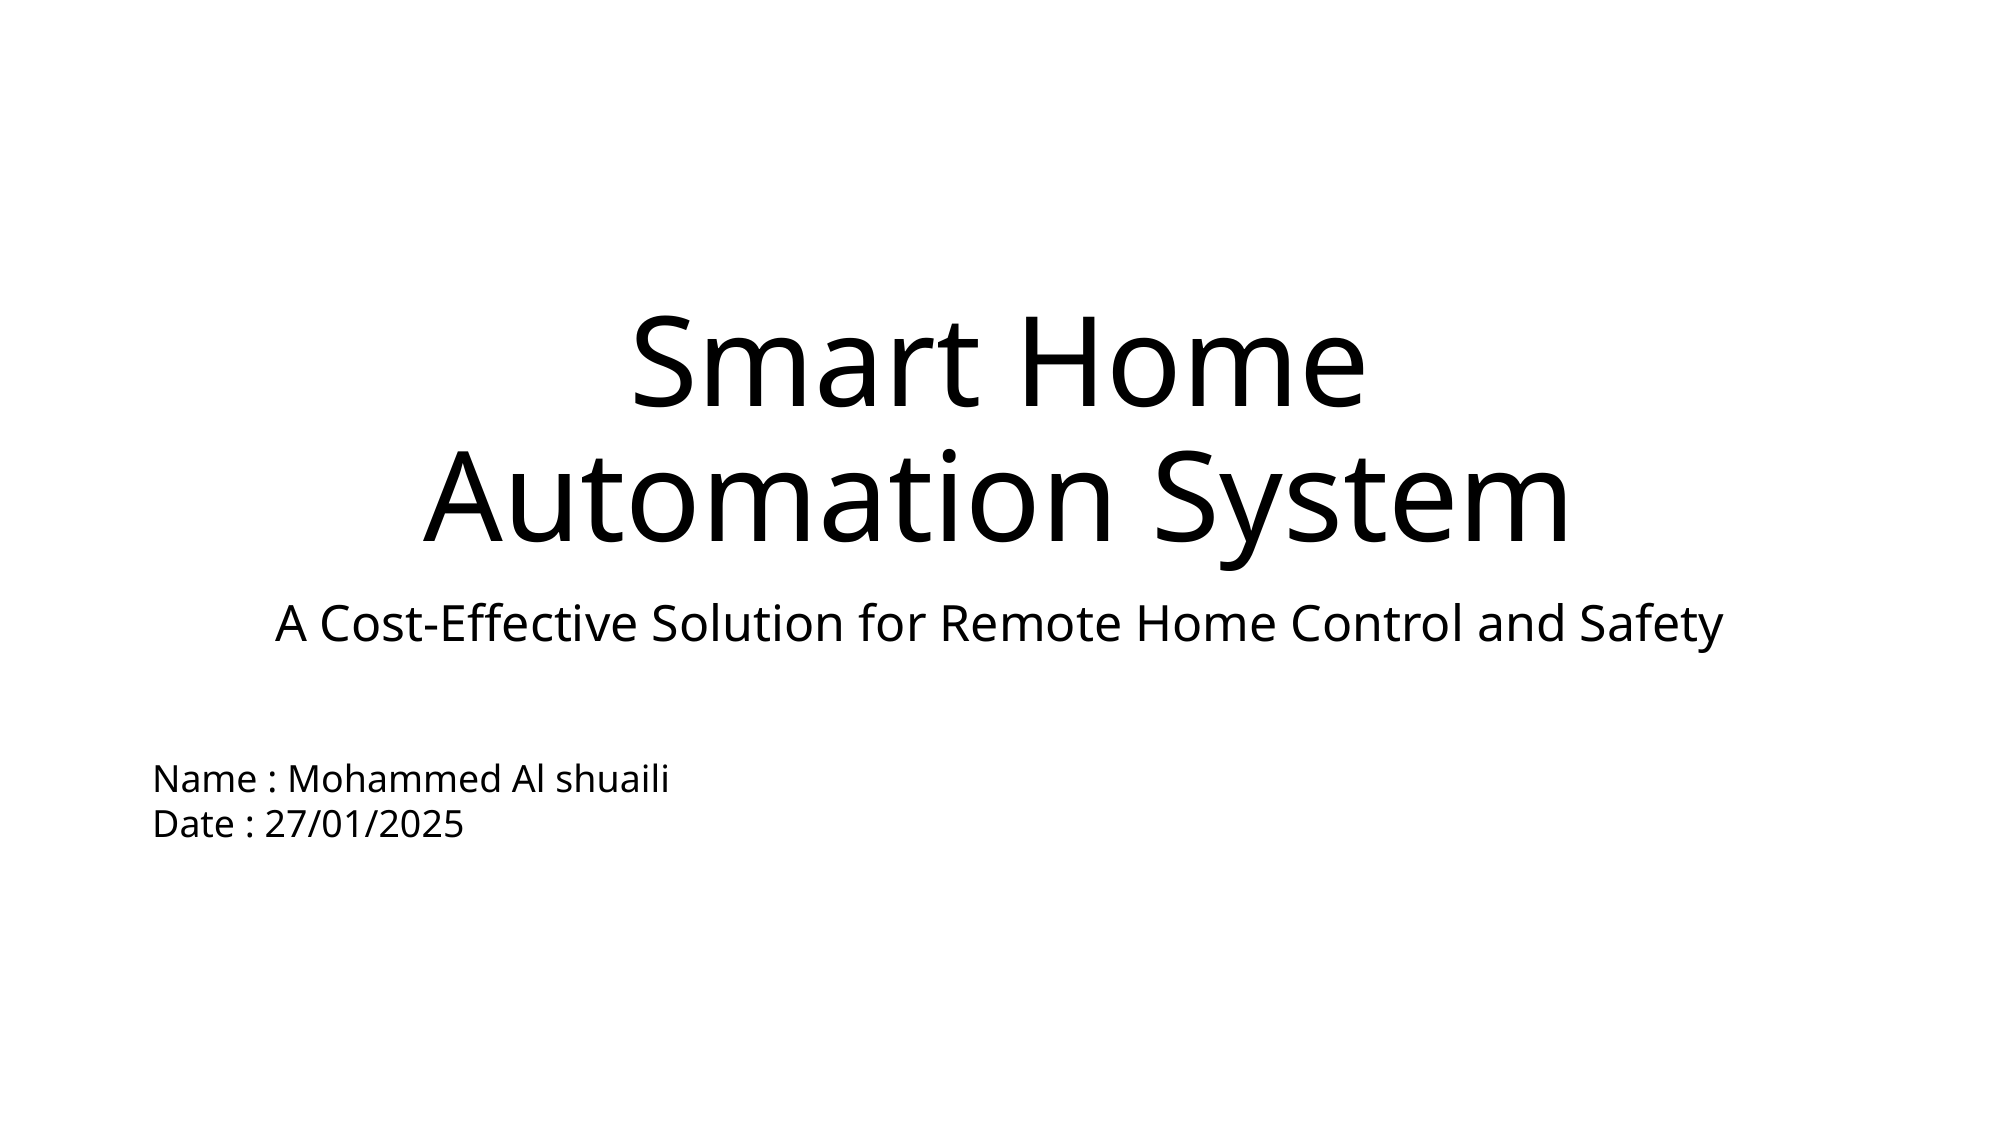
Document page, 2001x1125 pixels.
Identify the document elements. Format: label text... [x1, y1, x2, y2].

subtitle A Cost-Effective Solution for Remote Home Control and Safety [249, 590, 1750, 863]
title Smart Home Automation System [249, 184, 1750, 576]
text_box Name : Mohammed Al shuaili Date : 27/01/2025 [137, 747, 856, 852]
